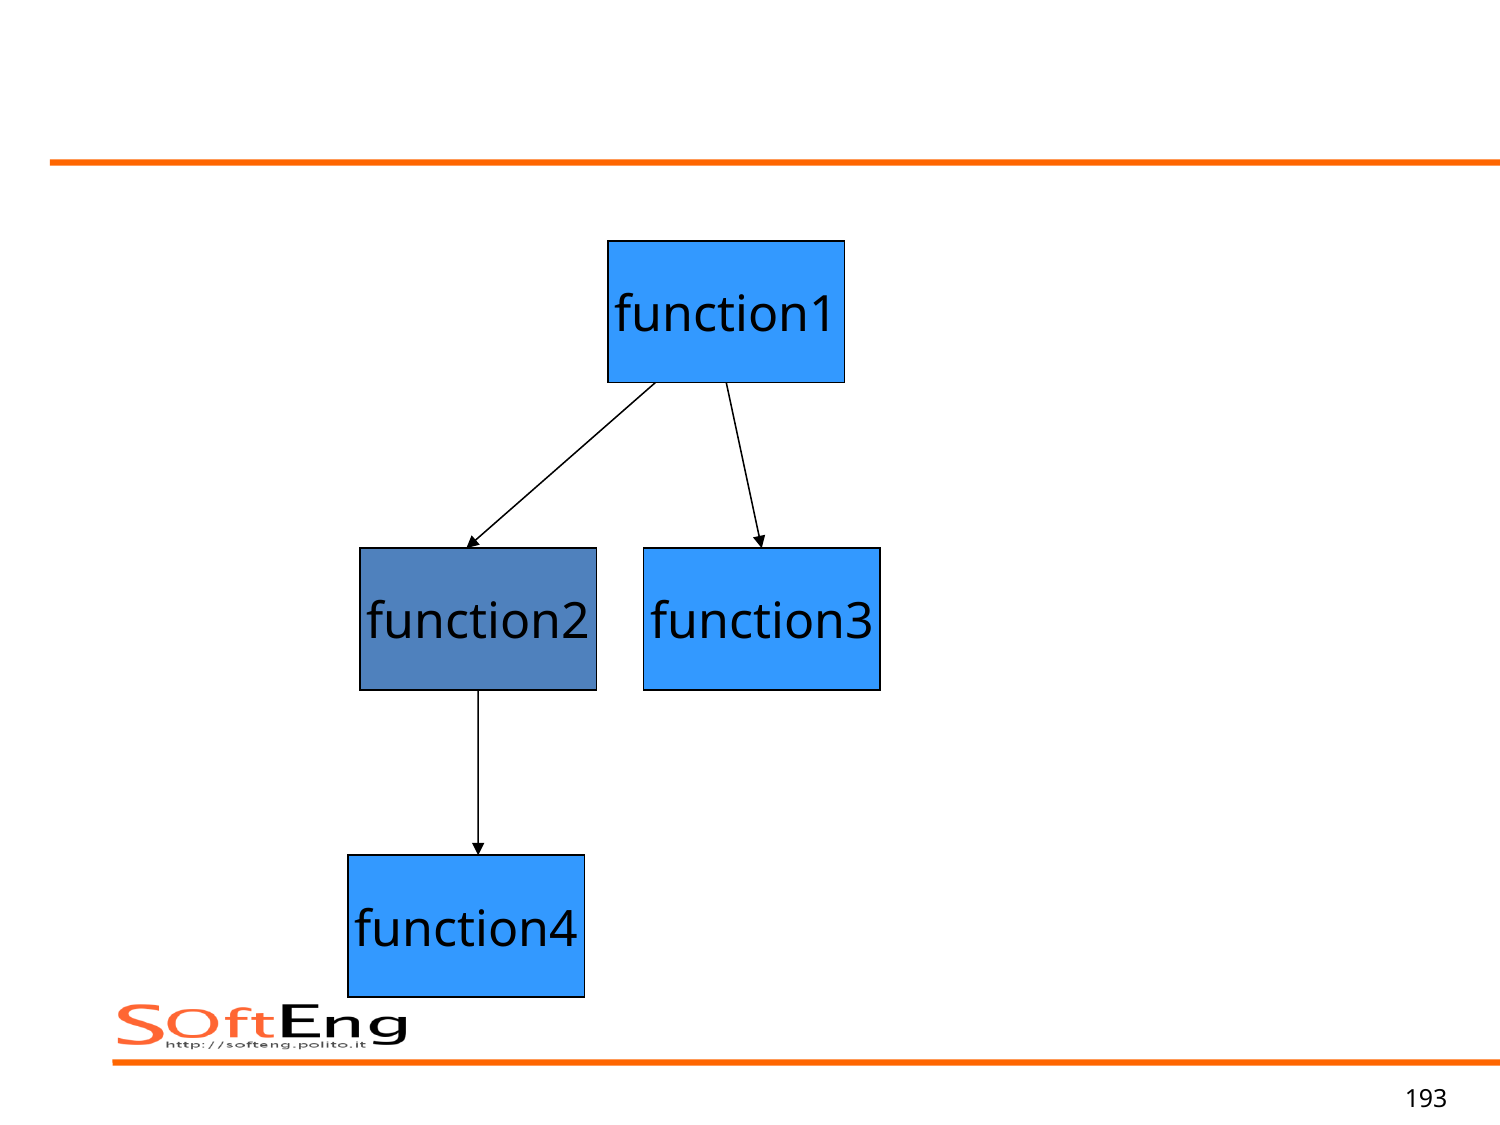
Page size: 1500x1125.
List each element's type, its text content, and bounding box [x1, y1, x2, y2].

text_box [471, 689, 485, 856]
text_box function4 [348, 855, 585, 997]
picture [112, 993, 413, 1056]
slide_number 193 [1237, 1074, 1463, 1125]
text_box [726, 382, 766, 549]
text_box function1 [608, 240, 845, 383]
text_box function3 [643, 548, 881, 690]
text_box function2 [360, 548, 597, 690]
text_box [466, 382, 656, 549]
